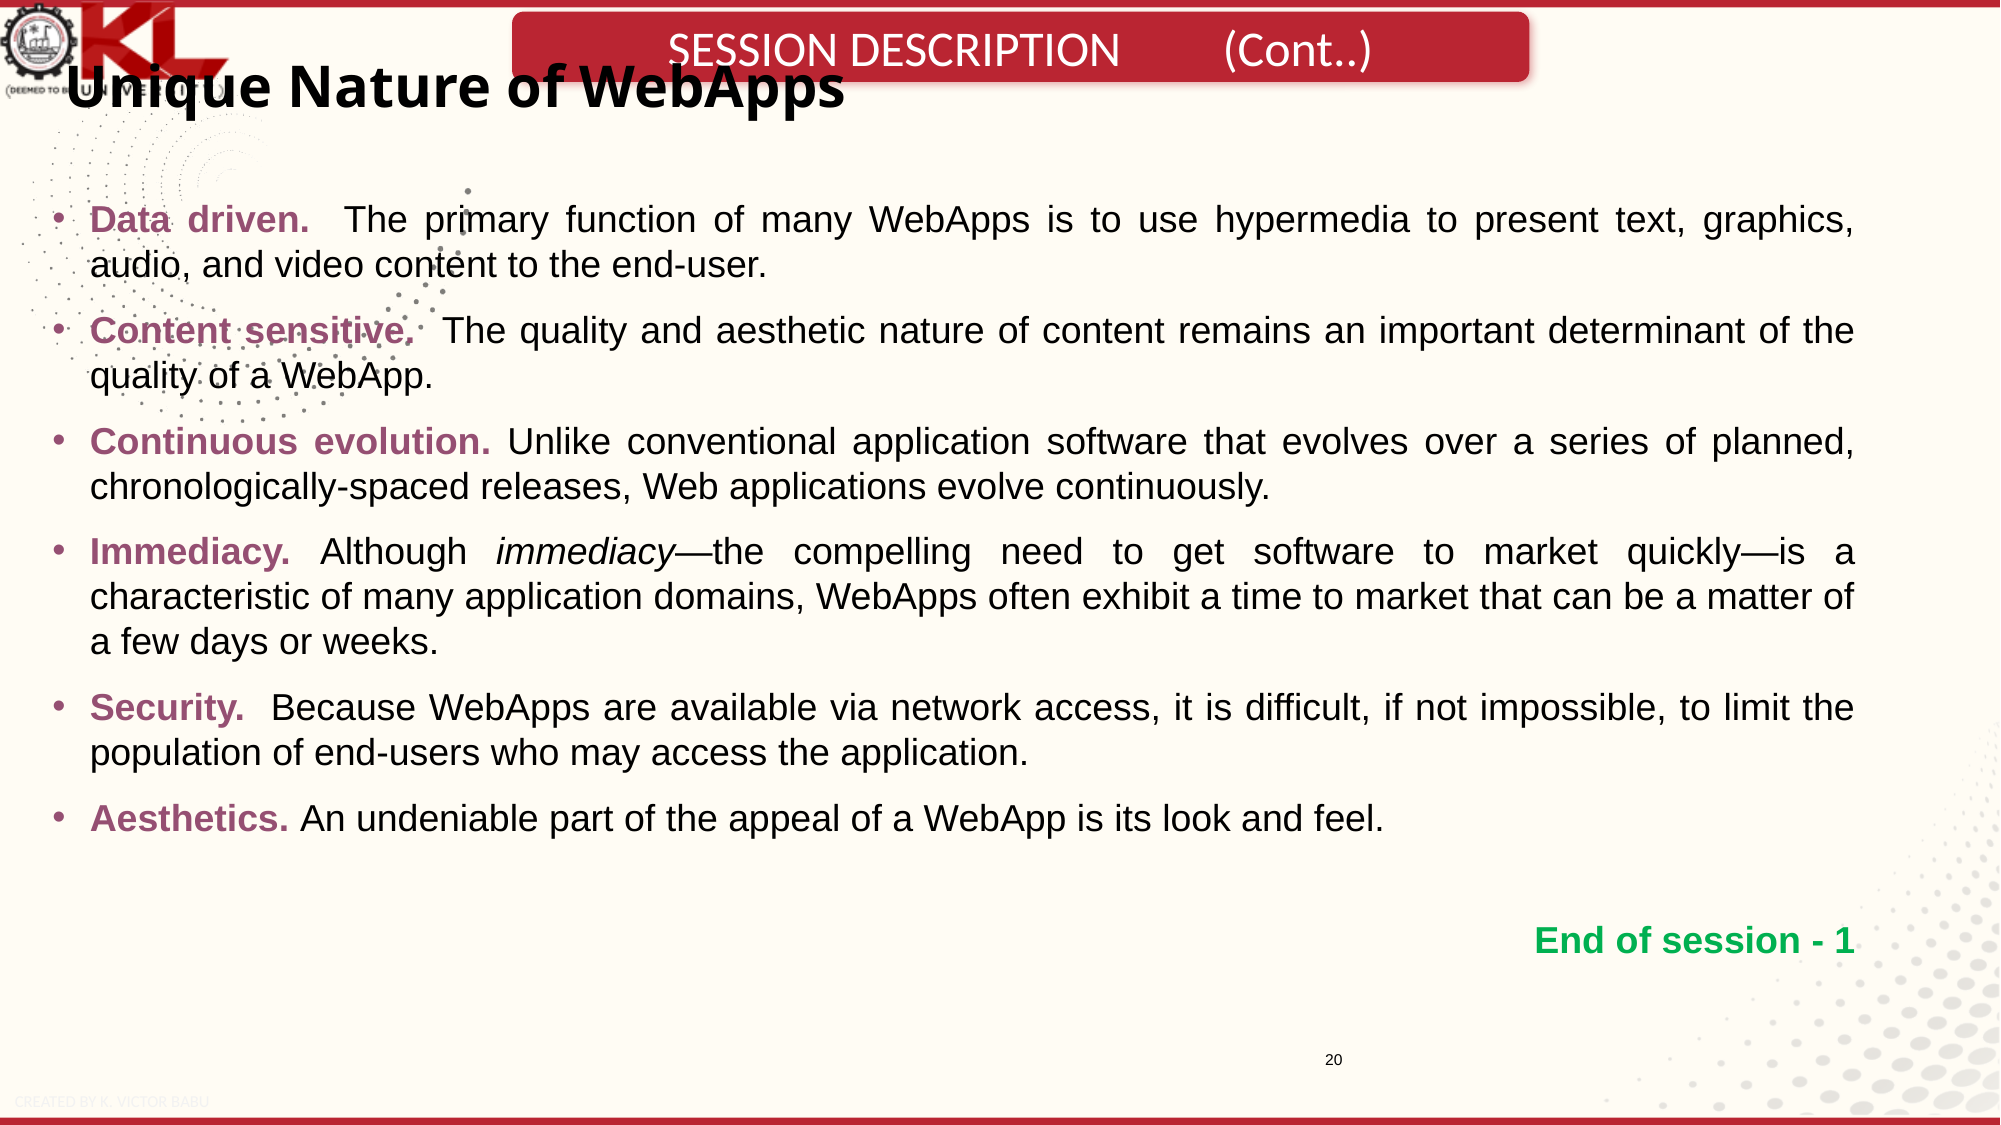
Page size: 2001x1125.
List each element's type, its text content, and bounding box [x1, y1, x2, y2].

list Data driven. The primary function of many WebApps is to use hypermedia to present text, graphics, audio, and video content to the end-user. Content sensitive. The quality and aesthetic nature of content remains an important determinant of the quality of a WebApp. Continuous evolution. Unlike conventional application software that evolves over a series of planned, chronologically-spaced releases, Web applications evolve continuously. Immediacy. Although immediacy—the compelling need to get software to market quickly—is a characteristic of many application domains, WebApps often exhibit a time to market that can be a matter of a few days or weeks. Security. Because WebApps are available via network access, it is difficult, if not impossible, to limit the population of end-users who may access the application. Aesthetics. An undeniable part of the appeal of a WebApp is its look and feel. End of session - 1 [37, 187, 1871, 835]
picture [0, 0, 327, 99]
title Unique Nature of WebApps [50, 50, 1767, 128]
slide_number 20 [1310, 1042, 1426, 1103]
text_box SESSION DESCRIPTION (Cont..) [510, 9, 1531, 50]
